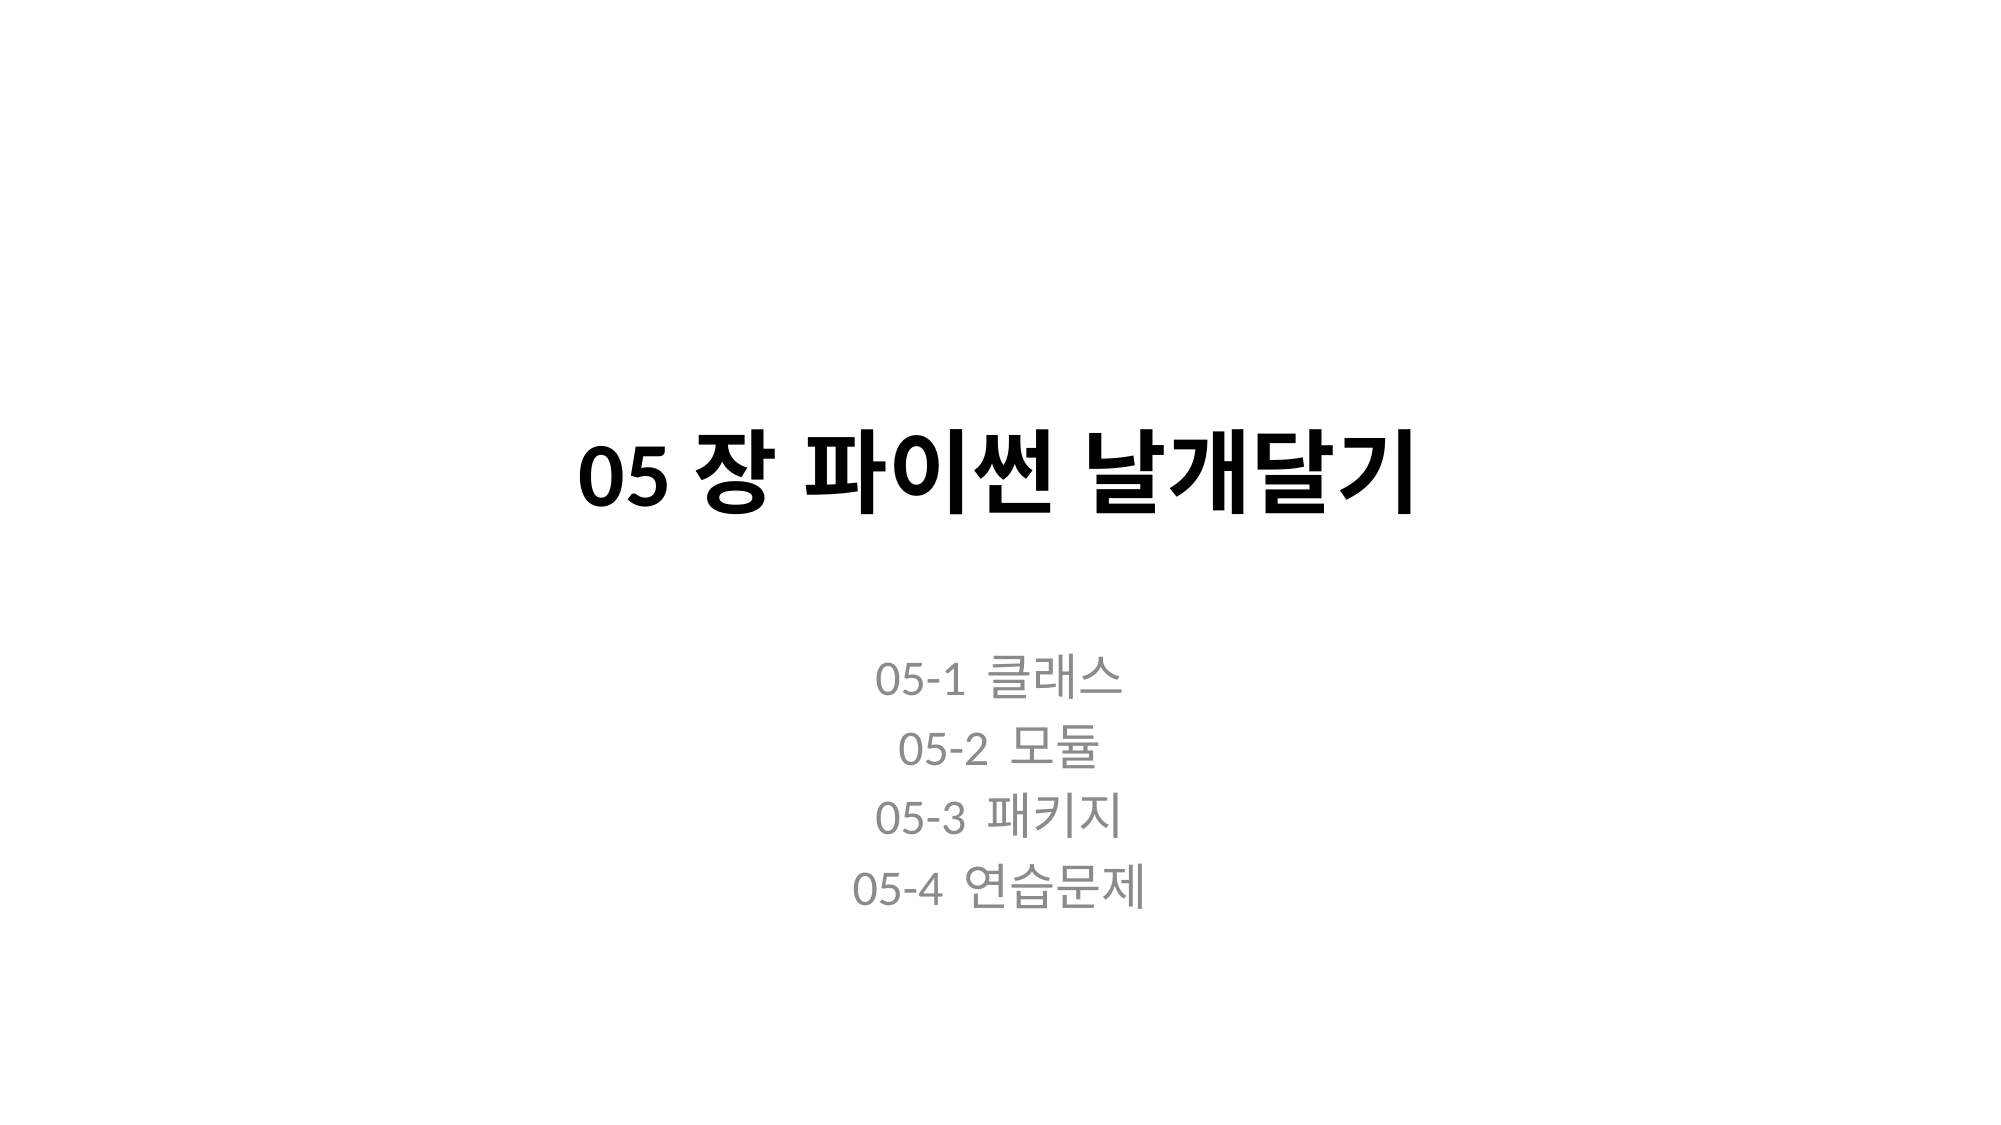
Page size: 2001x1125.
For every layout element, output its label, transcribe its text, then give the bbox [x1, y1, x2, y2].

title 05장 파이썬 날개달기 [150, 349, 1850, 591]
subtitle 05-1 클래스 05-2 모듈 05-3 패키지 05-4 연습문제 [300, 637, 1700, 925]
